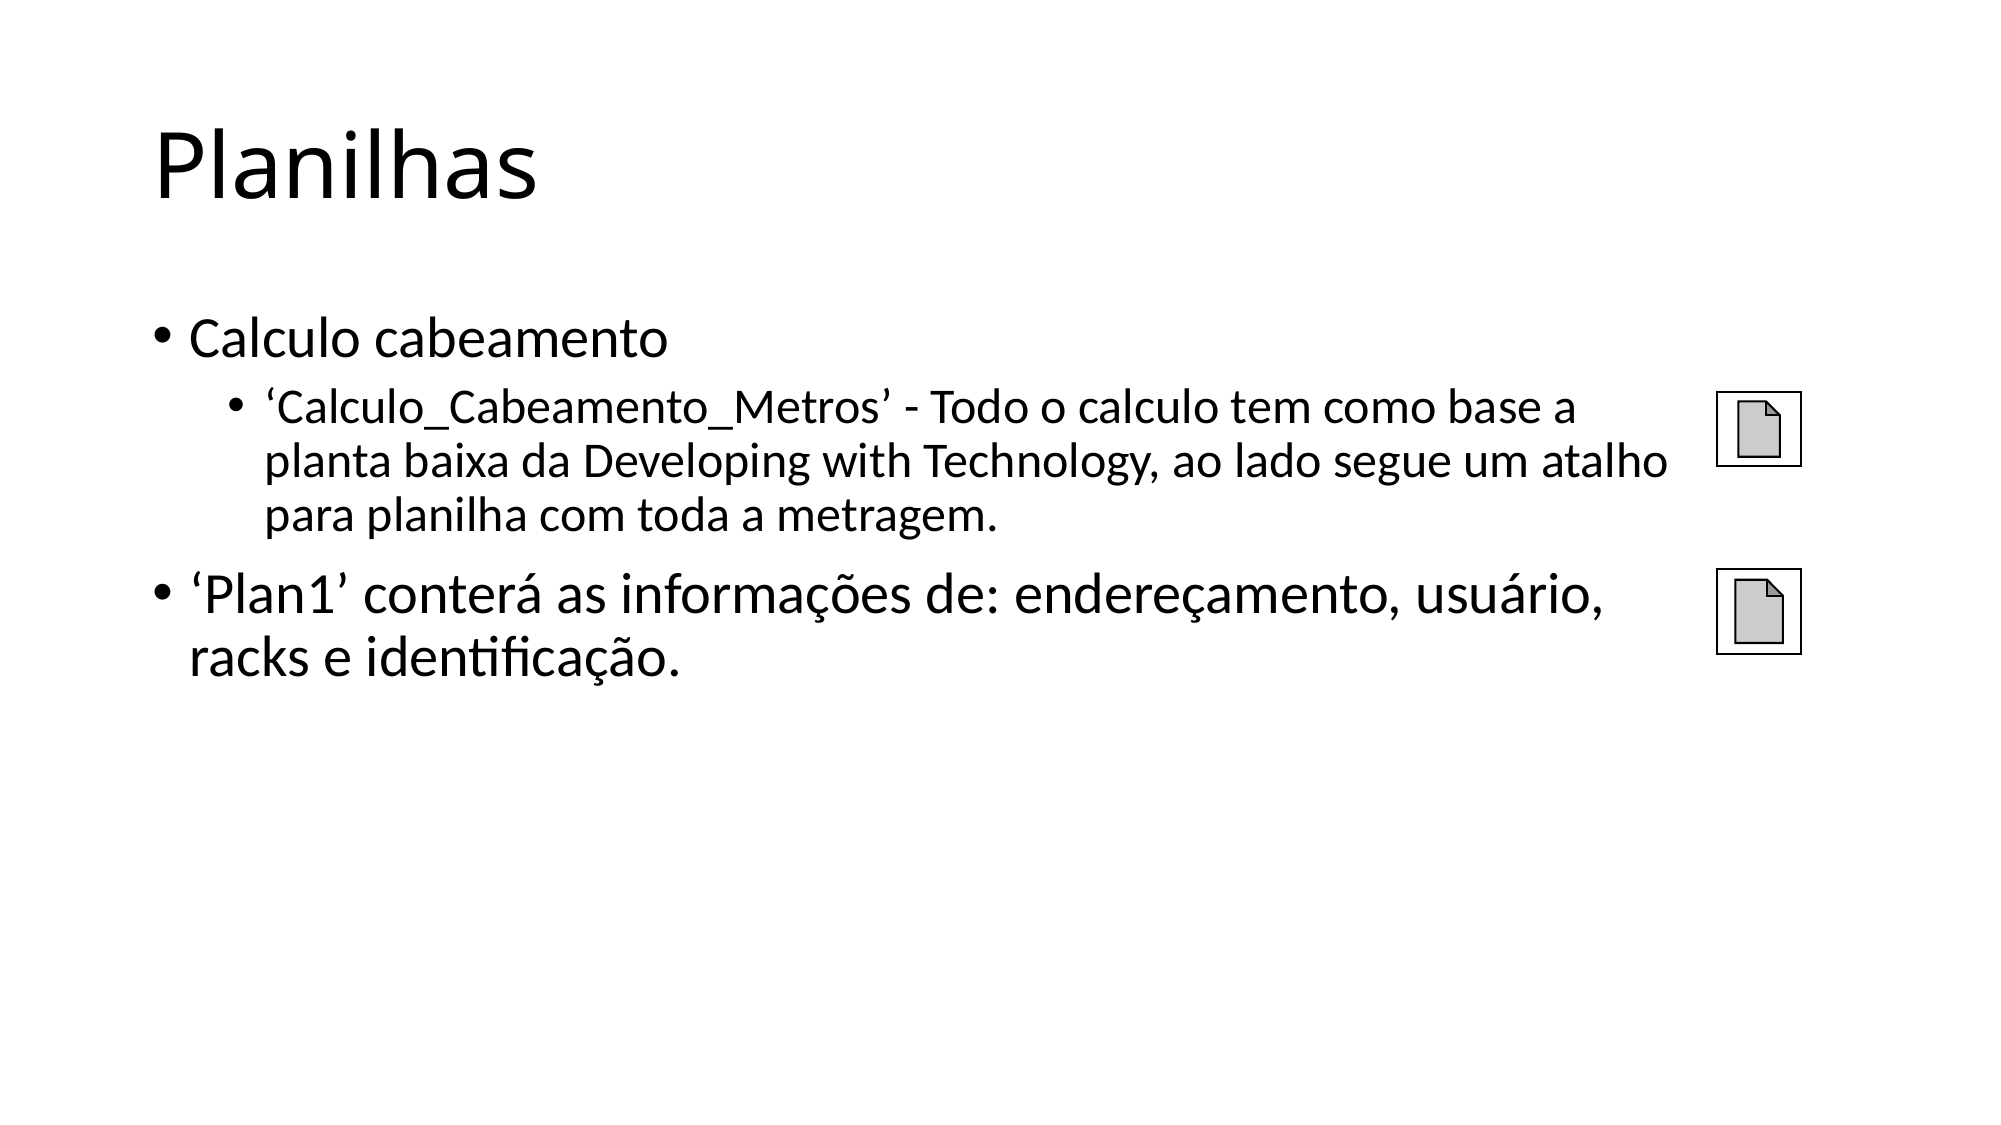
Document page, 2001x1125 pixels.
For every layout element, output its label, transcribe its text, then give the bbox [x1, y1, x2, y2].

text_box [1716, 568, 1802, 655]
list Calculo cabeamento ‘Calculo_Cabeamento_Metros’ - Todo o calculo tem como base a planta baixa da Developing with Technology, ao lado segue um atalho para planilha com toda a metragem. ‘Plan1’ conterá as informações de: endereçamento, usuário, racks e identificação. [137, 299, 1717, 1014]
text_box [1716, 391, 1802, 467]
title Planilhas [137, 59, 1863, 278]
